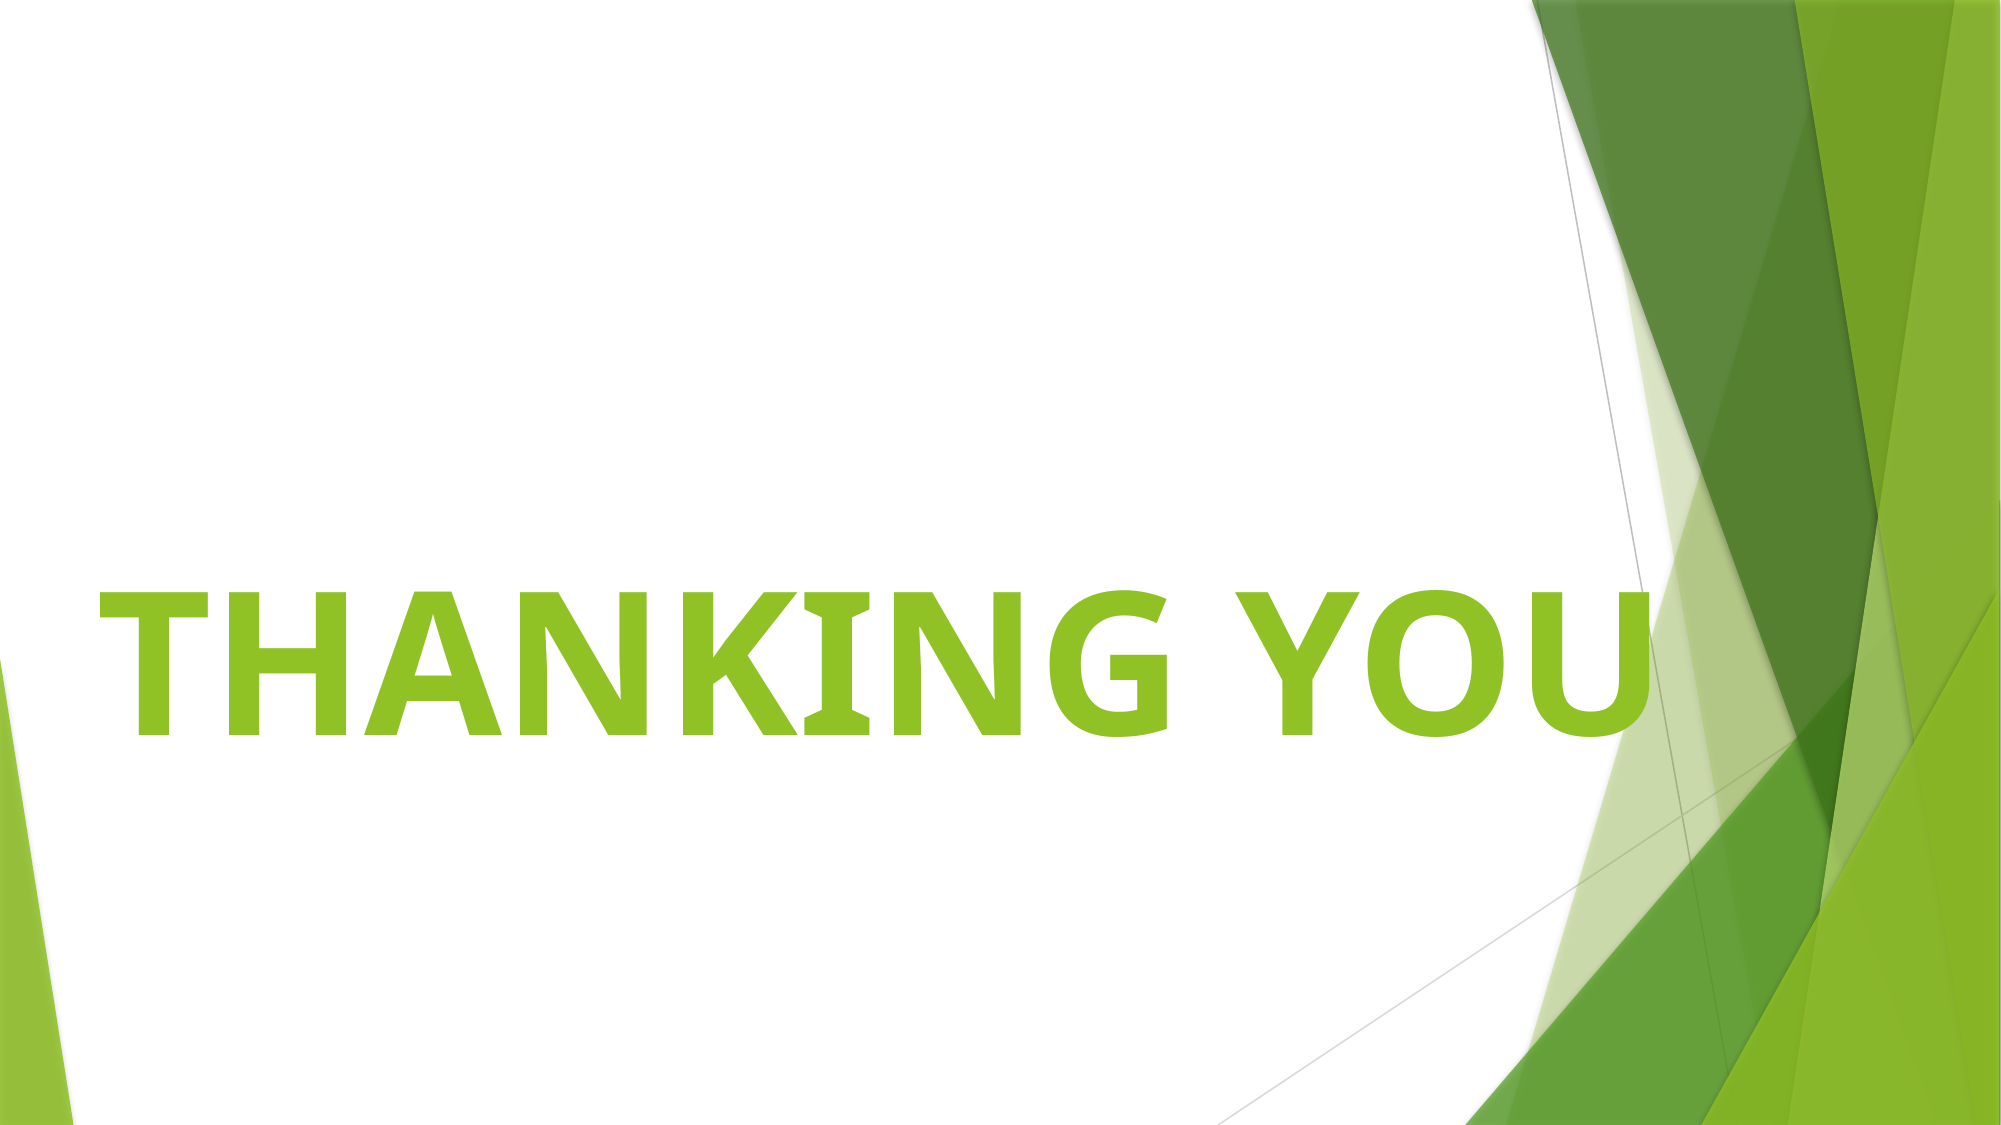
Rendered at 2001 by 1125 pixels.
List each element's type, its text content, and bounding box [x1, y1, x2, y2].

title THANKING YOU [29, 47, 1960, 1093]
